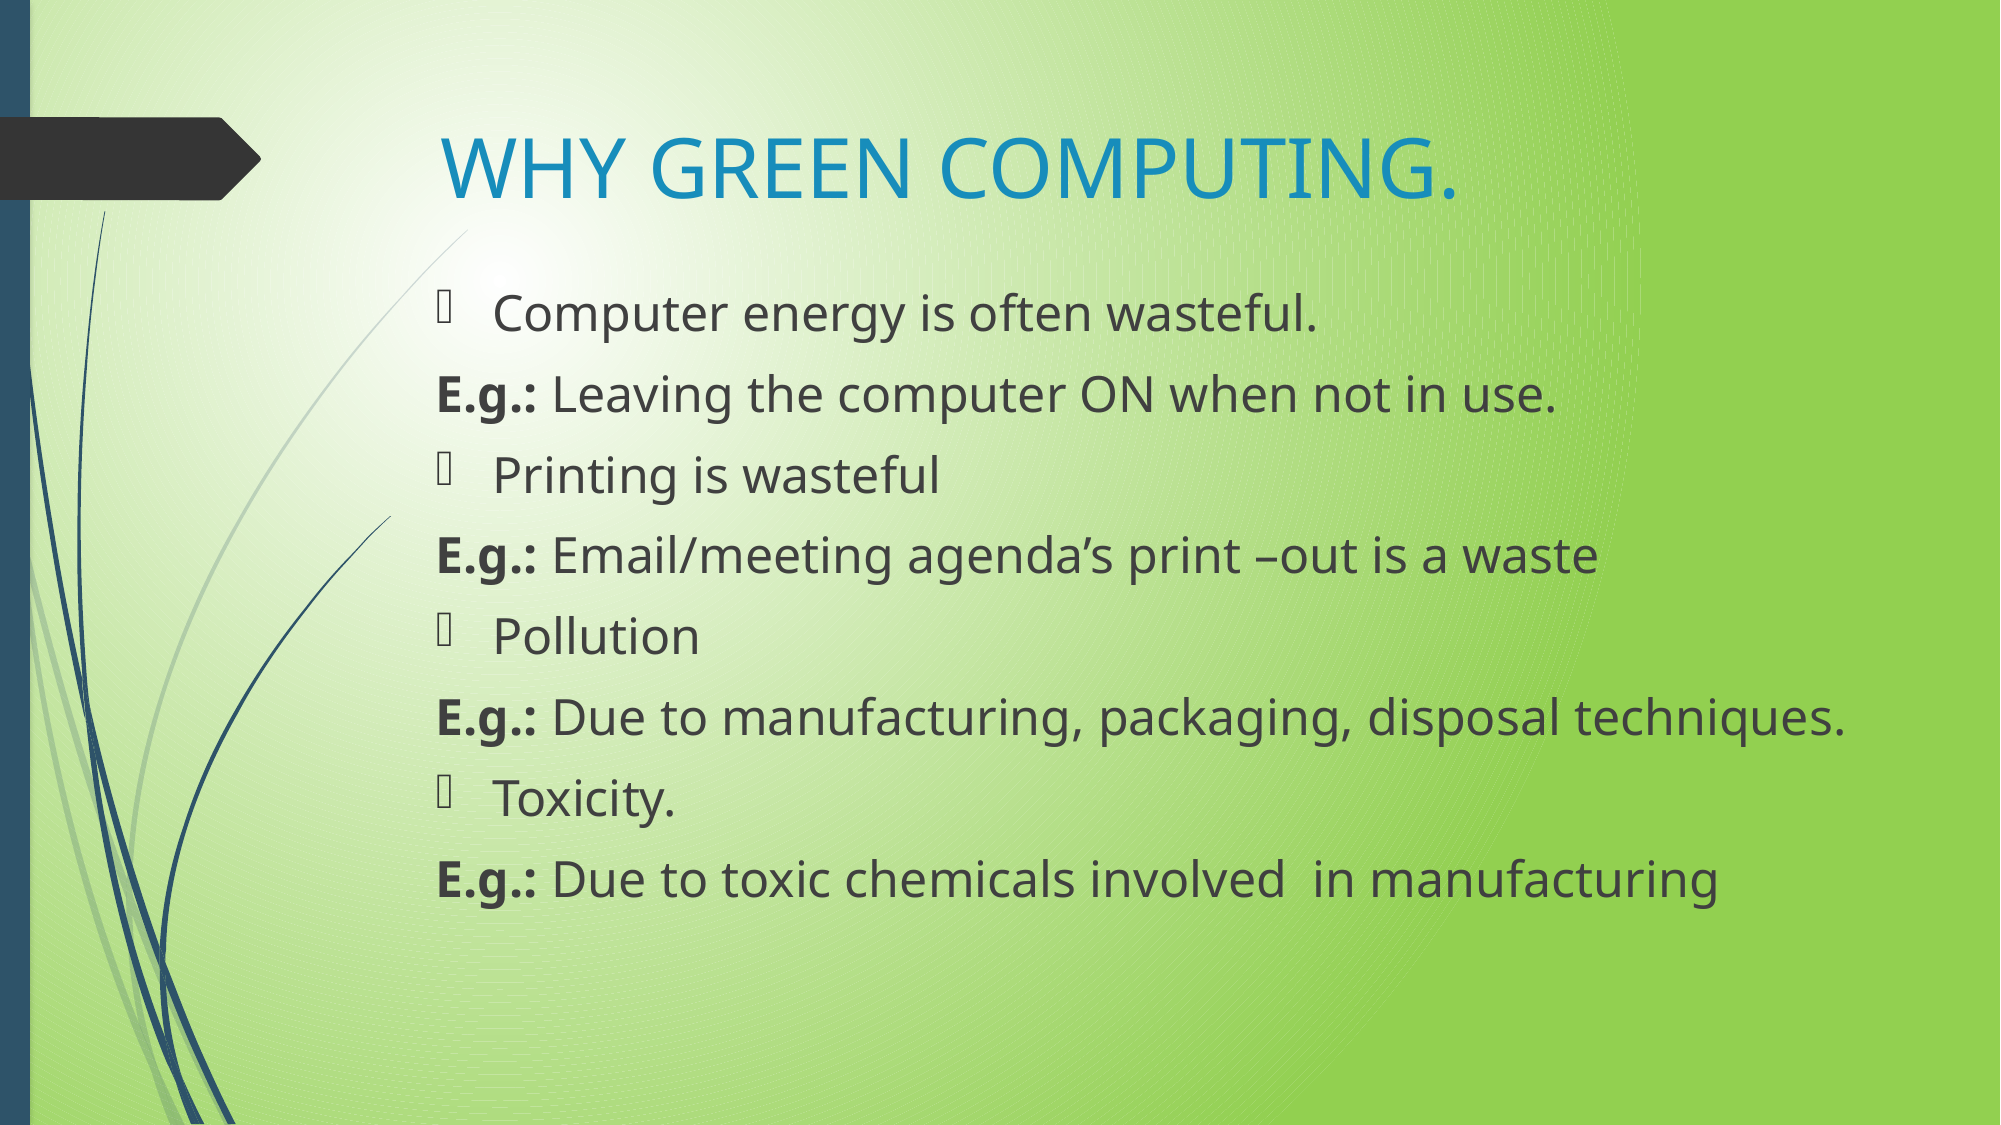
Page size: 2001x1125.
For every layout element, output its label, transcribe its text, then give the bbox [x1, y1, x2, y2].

list Computer energy is often wasteful. E.g.: Leaving the computer ON when not in use. Printing is wasteful E.g.: Email/meeting agenda’s print –out is a waste Pollution E.g.: Due to manufacturing, packaging, disposal techniques. Toxicity. E.g.: Due to toxic chemicals involved in manufacturing [420, 273, 1884, 1125]
title WHY GREEN COMPUTING. [425, 102, 1888, 313]
